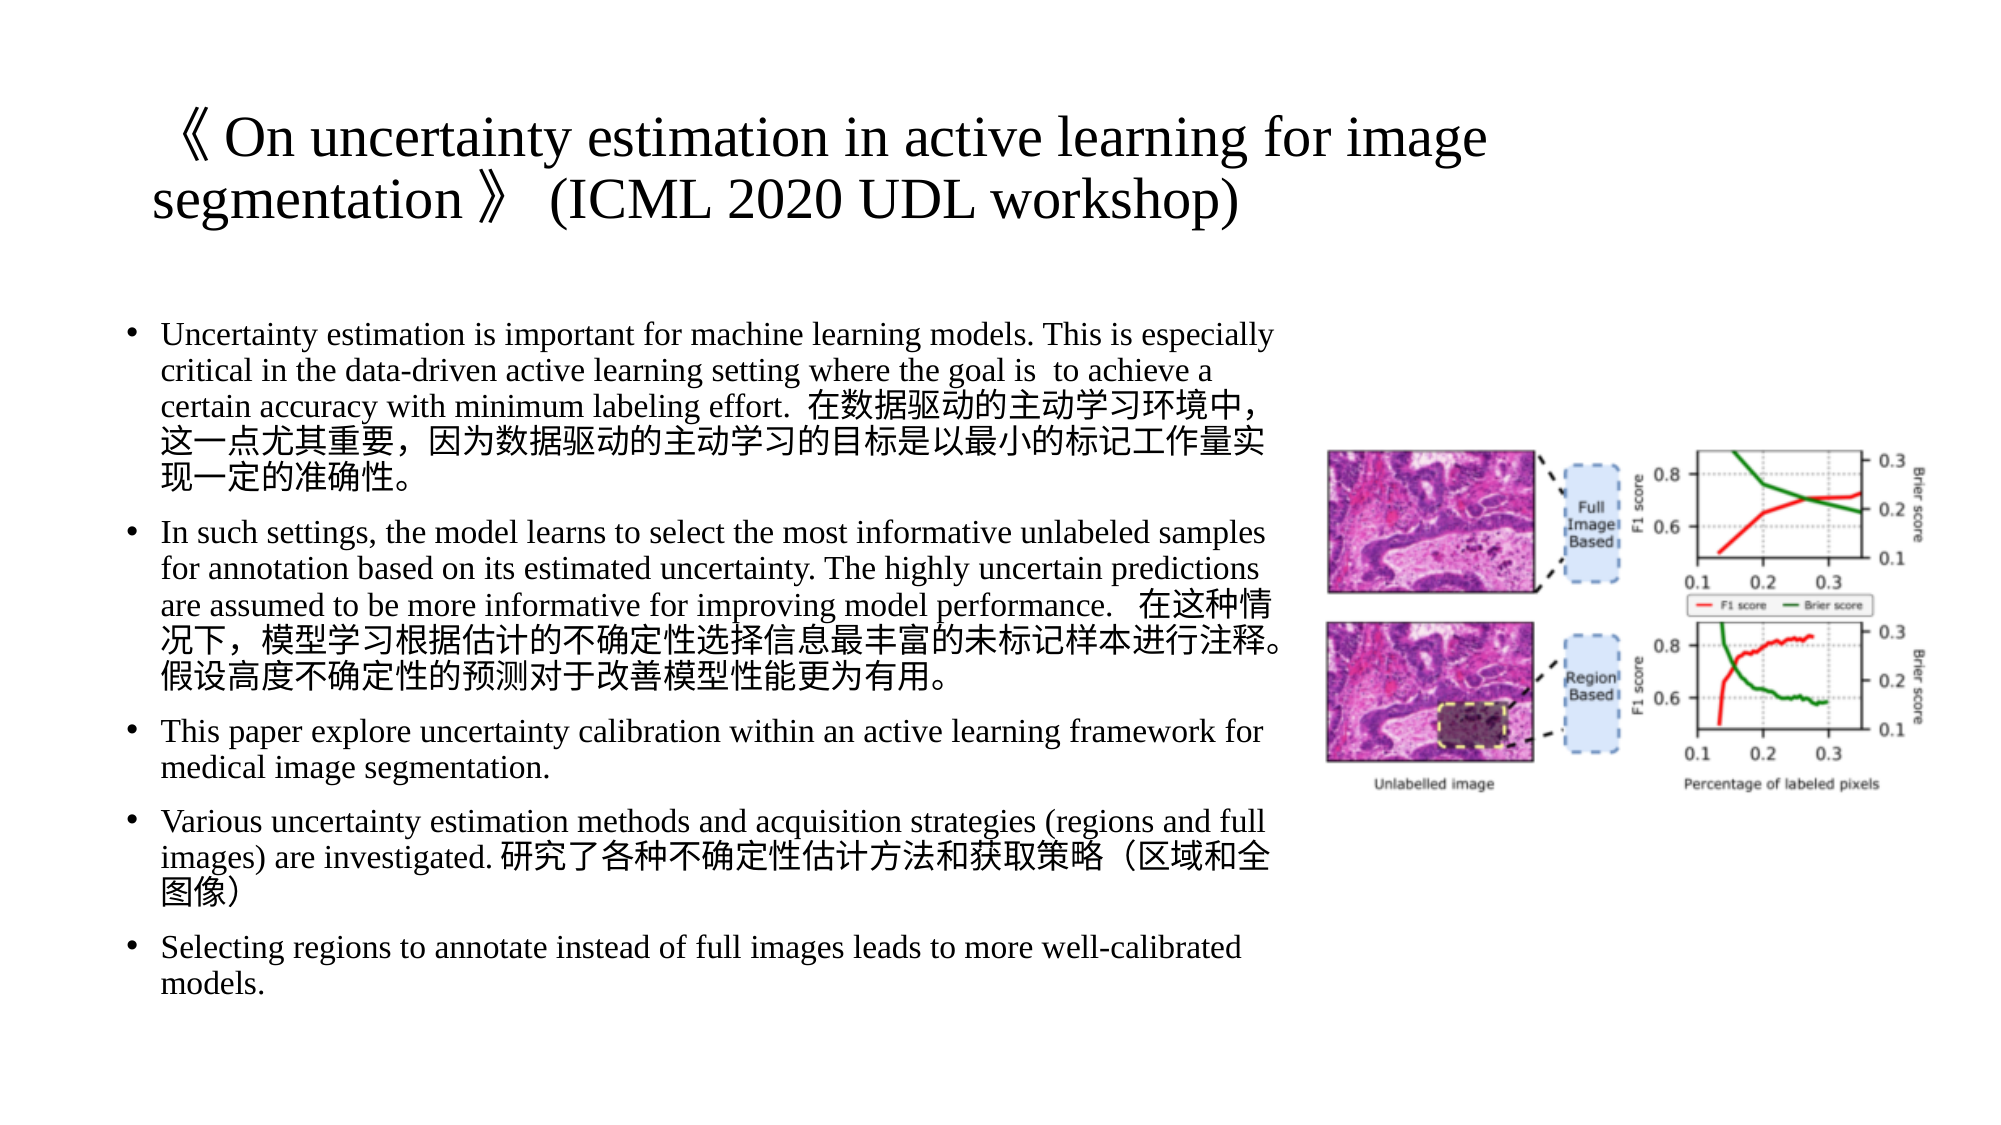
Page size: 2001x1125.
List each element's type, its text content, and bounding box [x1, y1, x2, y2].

picture [1295, 442, 1974, 812]
title 《On uncertainty estimation in active learning for image segmentation》(ICML 2020 UDL workshop) [137, 59, 1863, 278]
list Uncertainty estimation is important for machine learning models. This is especially critical in the data-driven active learning setting where the goal is to achieve a certain accuracy with minimum labeling effort. 在数据驱动的主动学习环境中，这一点尤其重要，因为数据驱动的主动学习的目标是以最小的标记工作量实现一定的准确性。 In such settings, the model learns to select the most informative unlabeled samples for annotation based on its estimated uncertainty. The highly uncertain predictions are assumed to be more informative for improving model performance. 在这种情况下，模型学习根据估计的不确定性选择信息最丰富的未标记样本进行注释。假设高度不确定性的预测对于改善模型性能更为有用。 This paper explore uncertainty calibration within an active learning framework for medical image segmentation. Various uncertainty estimation methods and acquisition strategies (regions and full images) are investigated.研究了各种不确定性估计方法和获取策略（区域和全图像） Selecting regions to annotate instead of full images leads to more well-calibrated models. [111, 308, 1296, 1023]
